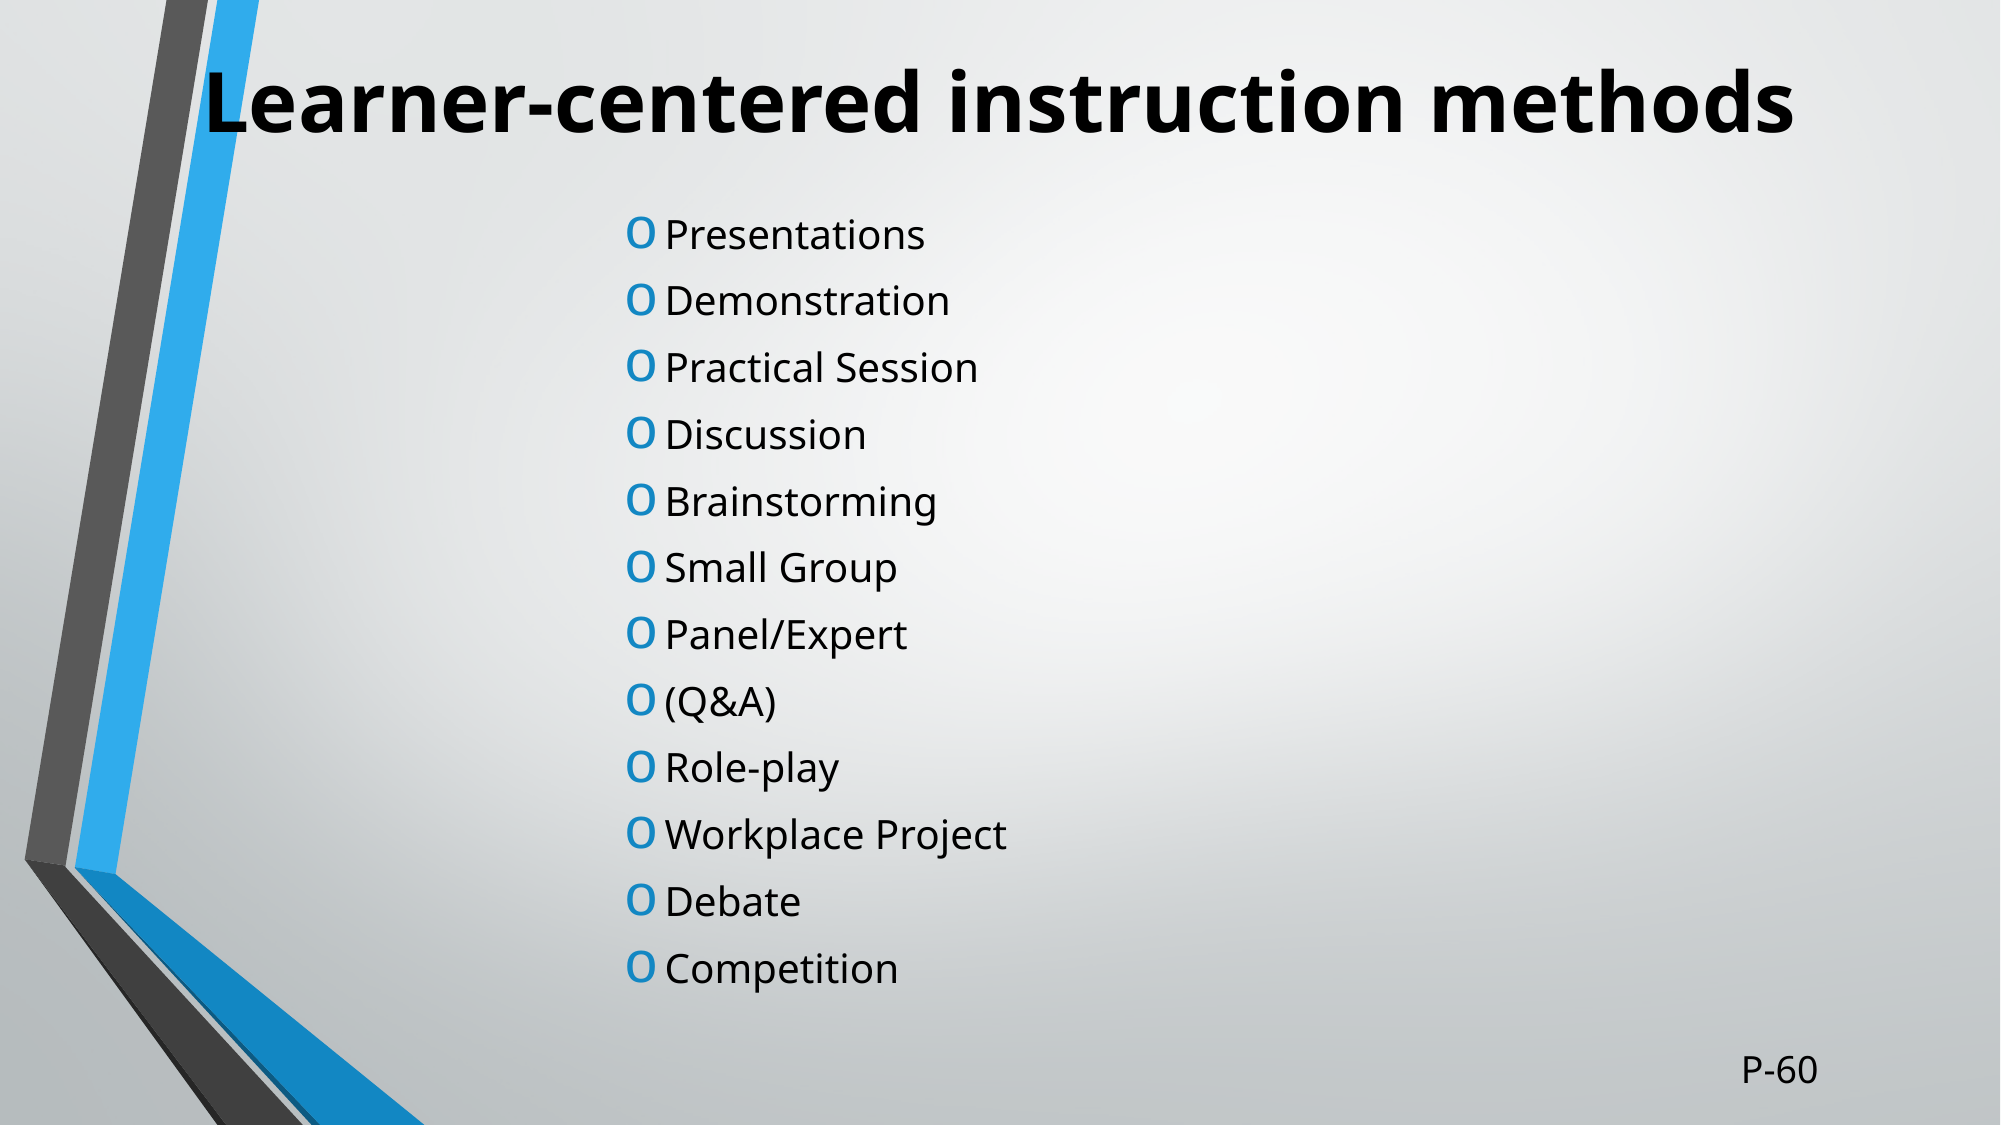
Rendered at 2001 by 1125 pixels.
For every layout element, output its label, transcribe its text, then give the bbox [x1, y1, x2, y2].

text_box P-60 [1726, 1039, 1909, 1099]
list Presentations Demonstration Practical Session Discussion Brainstorming Small Group Panel/Expert (Q&A) Role-play Workplace Project Debate Competition [608, 197, 1909, 1003]
title Learner-centered instruction methods [133, 28, 1867, 170]
